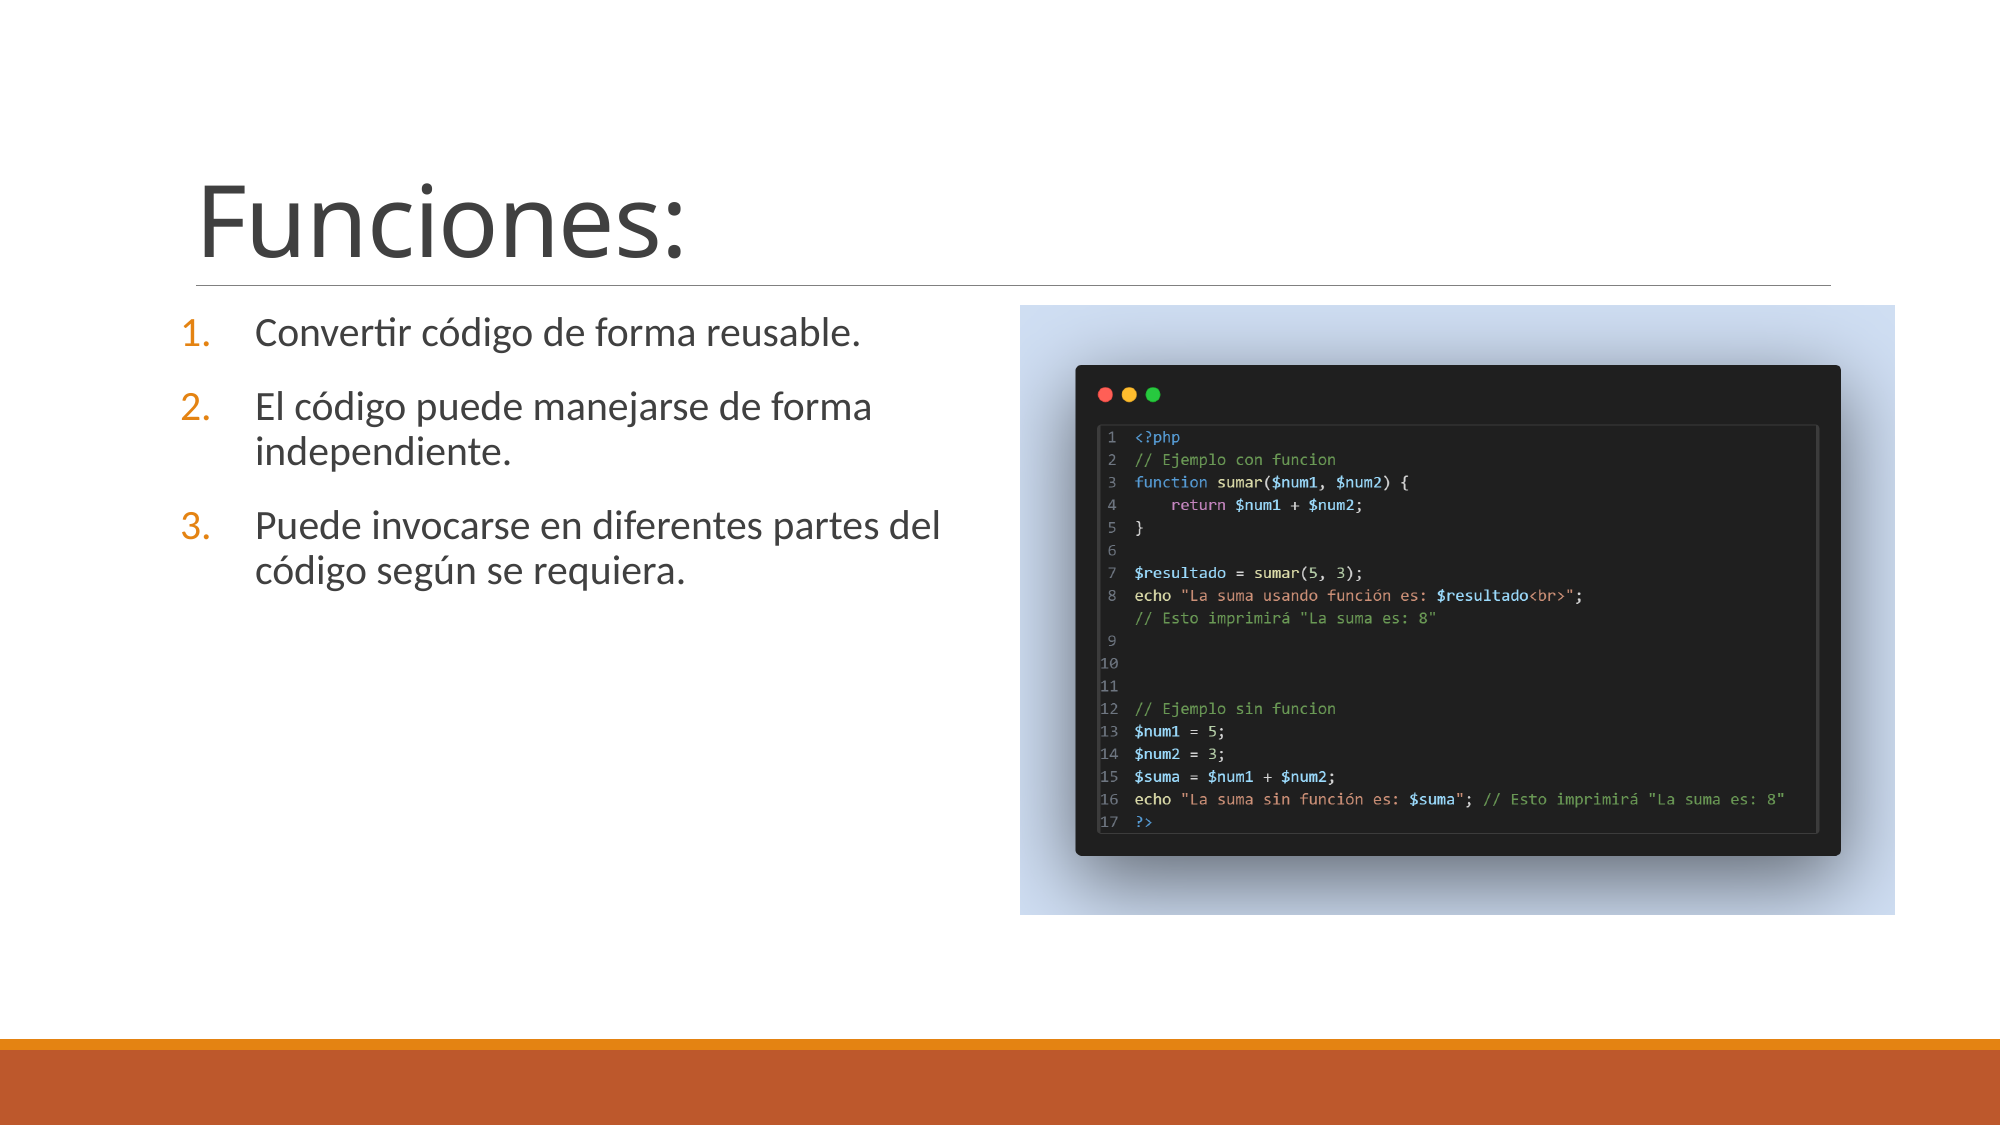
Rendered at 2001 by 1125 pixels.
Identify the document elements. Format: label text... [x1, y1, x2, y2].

title Funciones: [180, 47, 1830, 285]
list Convertir código de forma reusable. El código puede manejarse de forma independiente. Puede invocarse en diferentes partes del código según se requiera. [180, 302, 990, 963]
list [1019, 305, 1895, 916]
